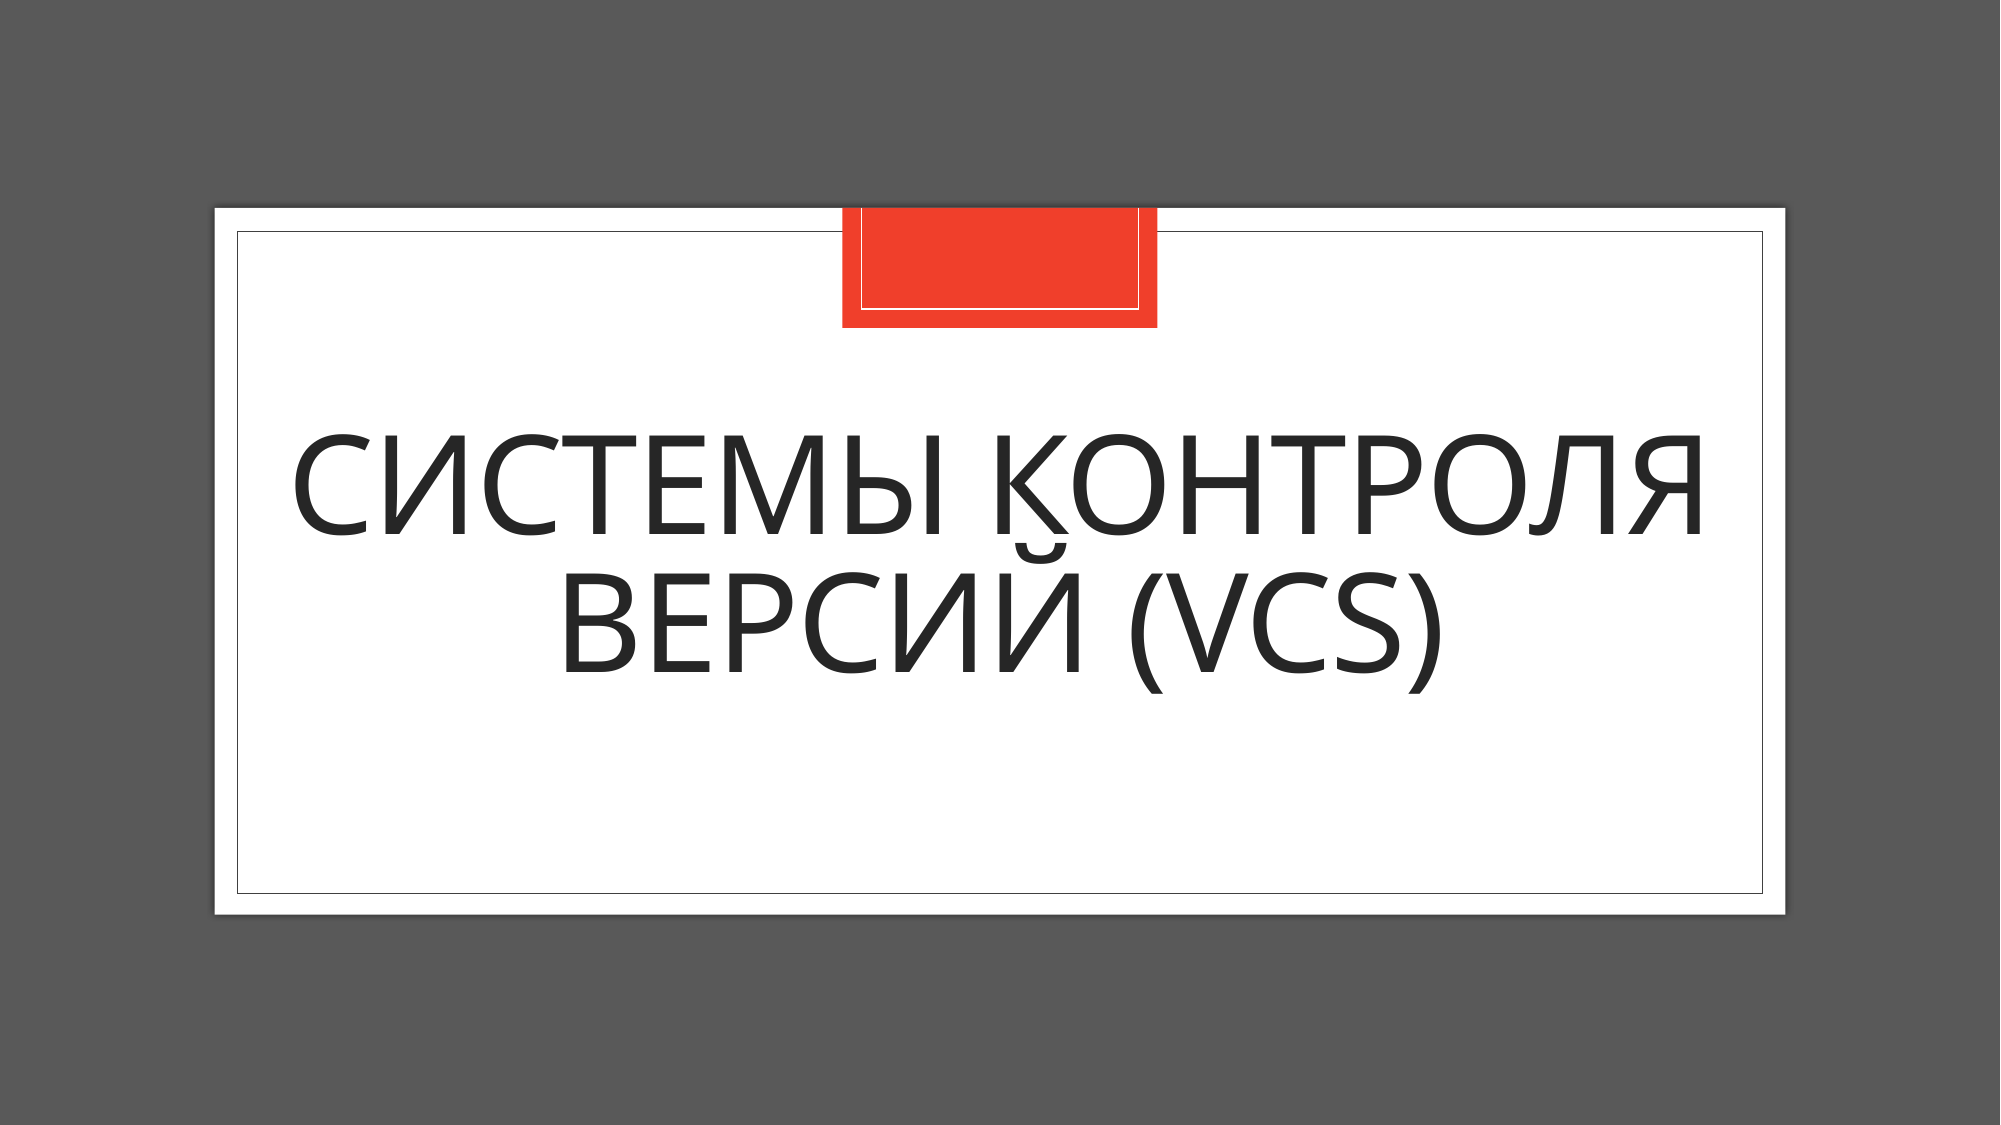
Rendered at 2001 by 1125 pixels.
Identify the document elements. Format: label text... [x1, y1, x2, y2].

title Системы контроля версий (VCS) [267, 365, 1733, 760]
